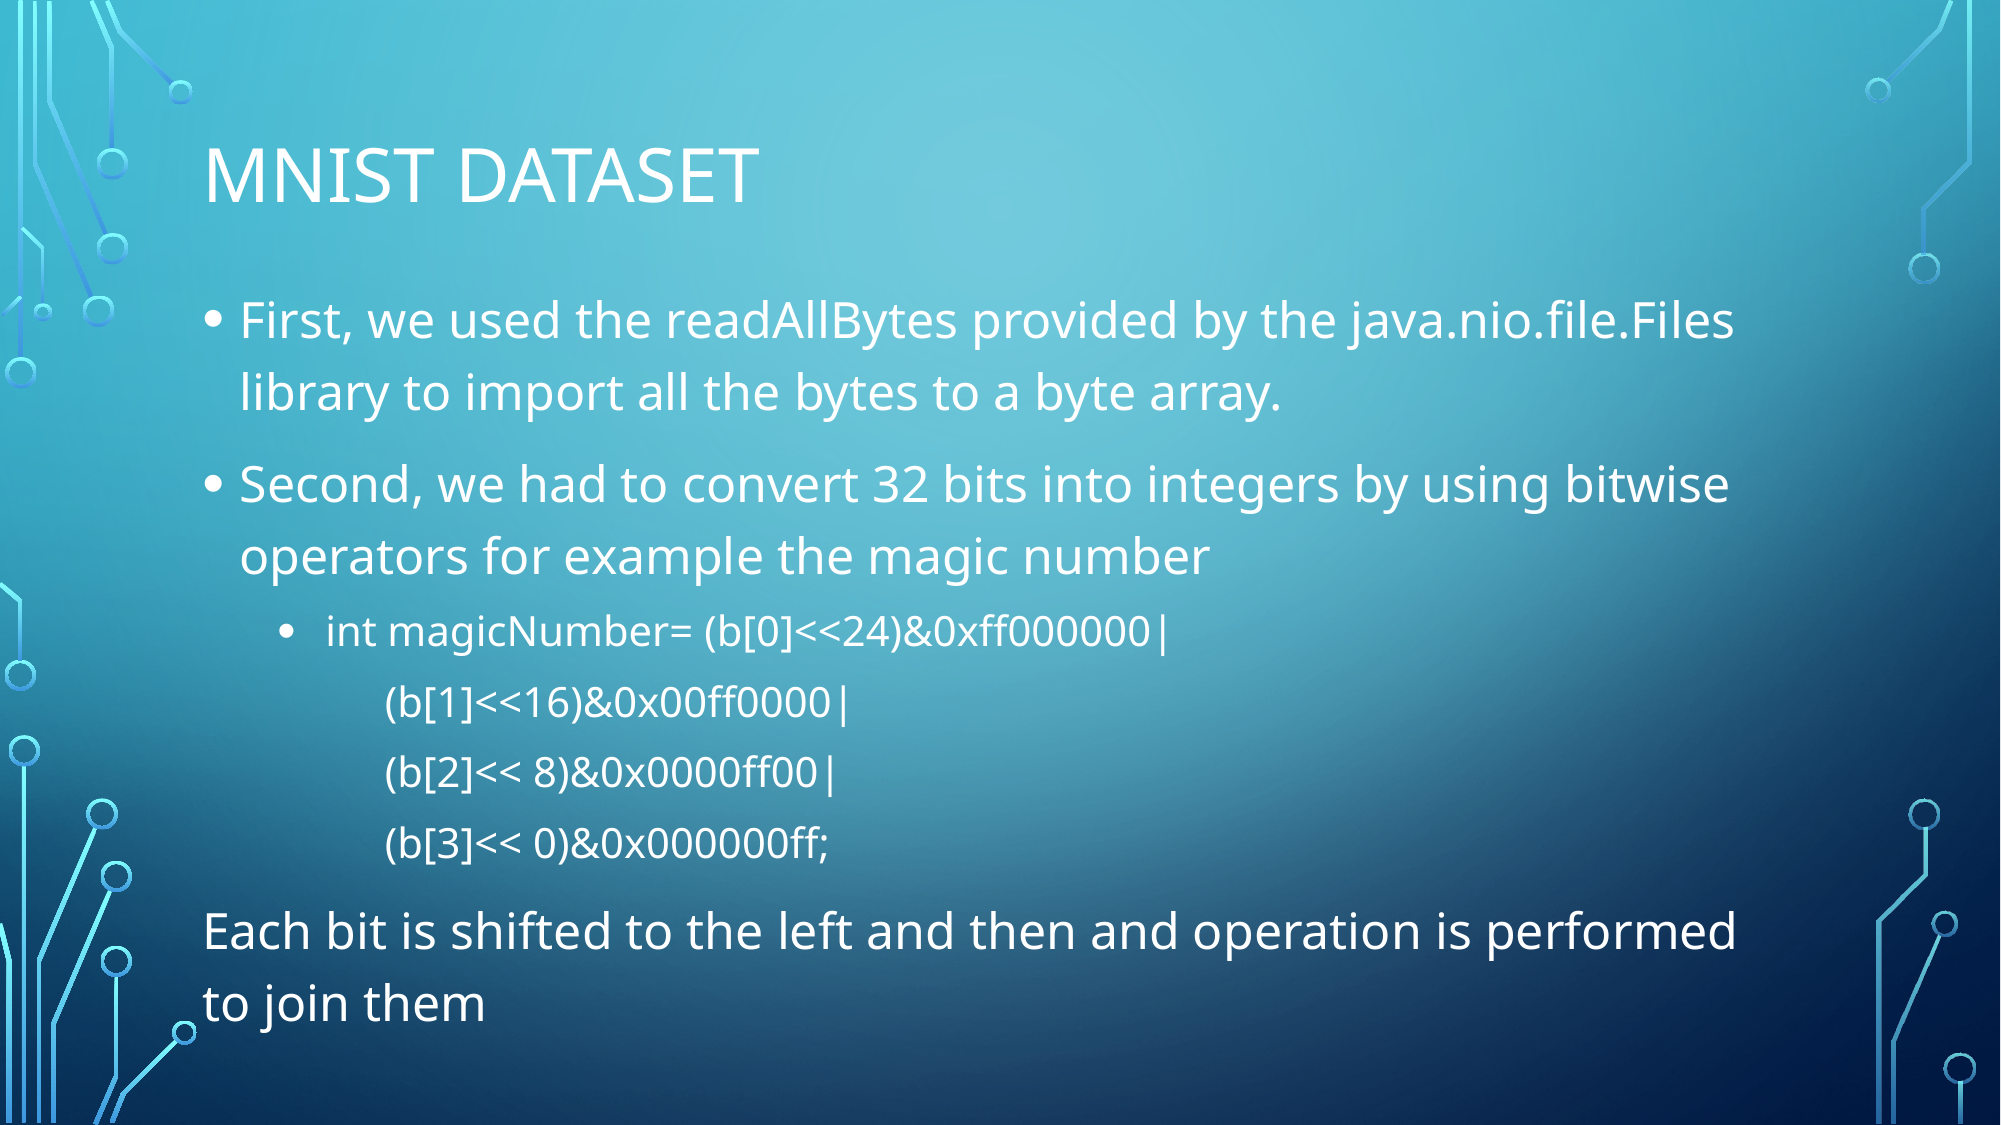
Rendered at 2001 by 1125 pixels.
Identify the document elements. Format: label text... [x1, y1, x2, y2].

list First, we used the readAllBytes provided by the java.nio.file.Files library to import all the bytes to a byte array. Second, we had to convert 32 bits into integers by using bitwise operators for example the magic number int magicNumber= (b[0]<<24)&0xff000000| (b[1]<<16)&0x00ff0000| (b[2]<< 8)&0x0000ff00| (b[3]<< 0)&0x000000ff; Each bit is shifted to the left and then and operation is performed to join them [187, 268, 1813, 1097]
title Mnist Dataset [187, 101, 1813, 256]
